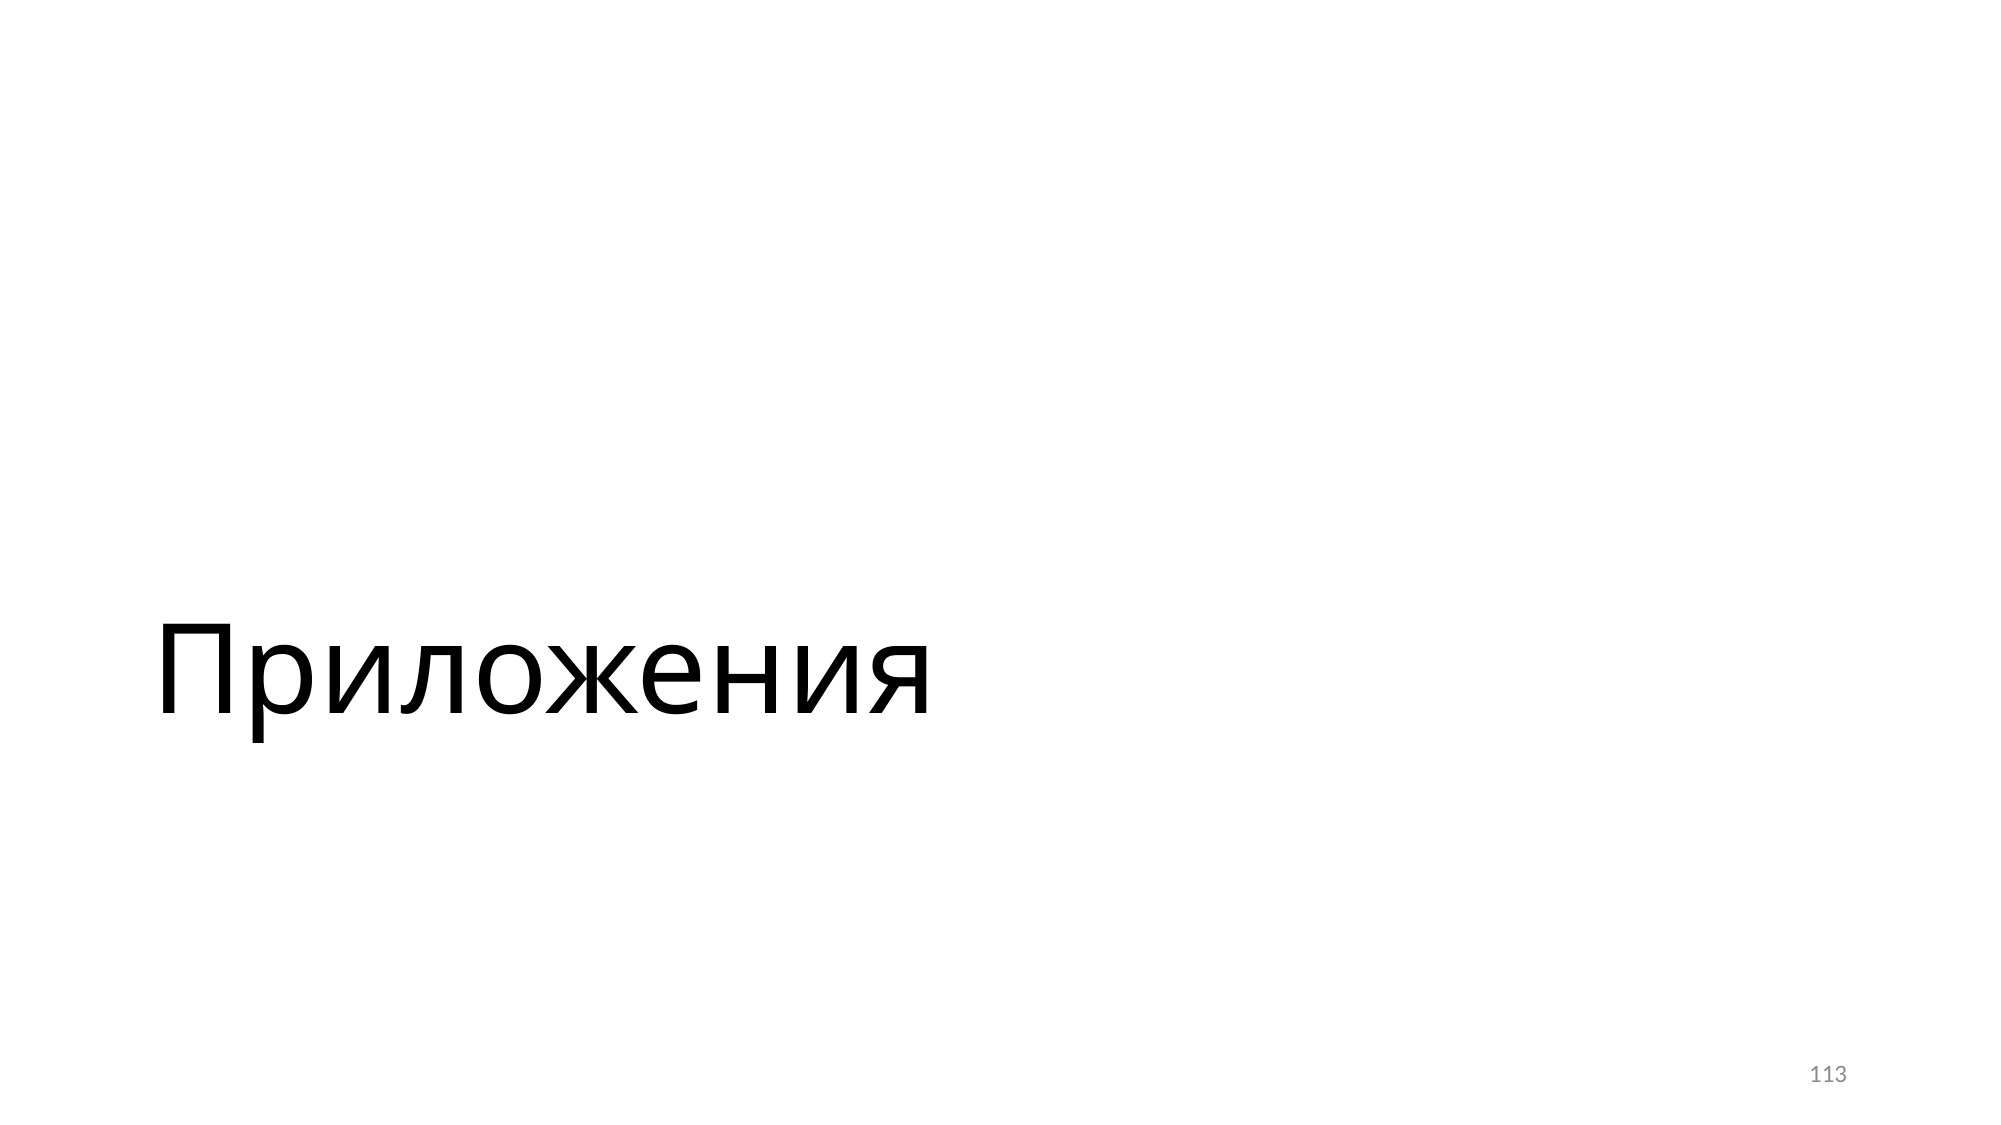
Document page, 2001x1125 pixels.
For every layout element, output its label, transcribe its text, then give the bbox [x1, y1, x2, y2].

title Приложения [136, 280, 1862, 749]
slide_number 113 [1412, 1042, 1863, 1103]
